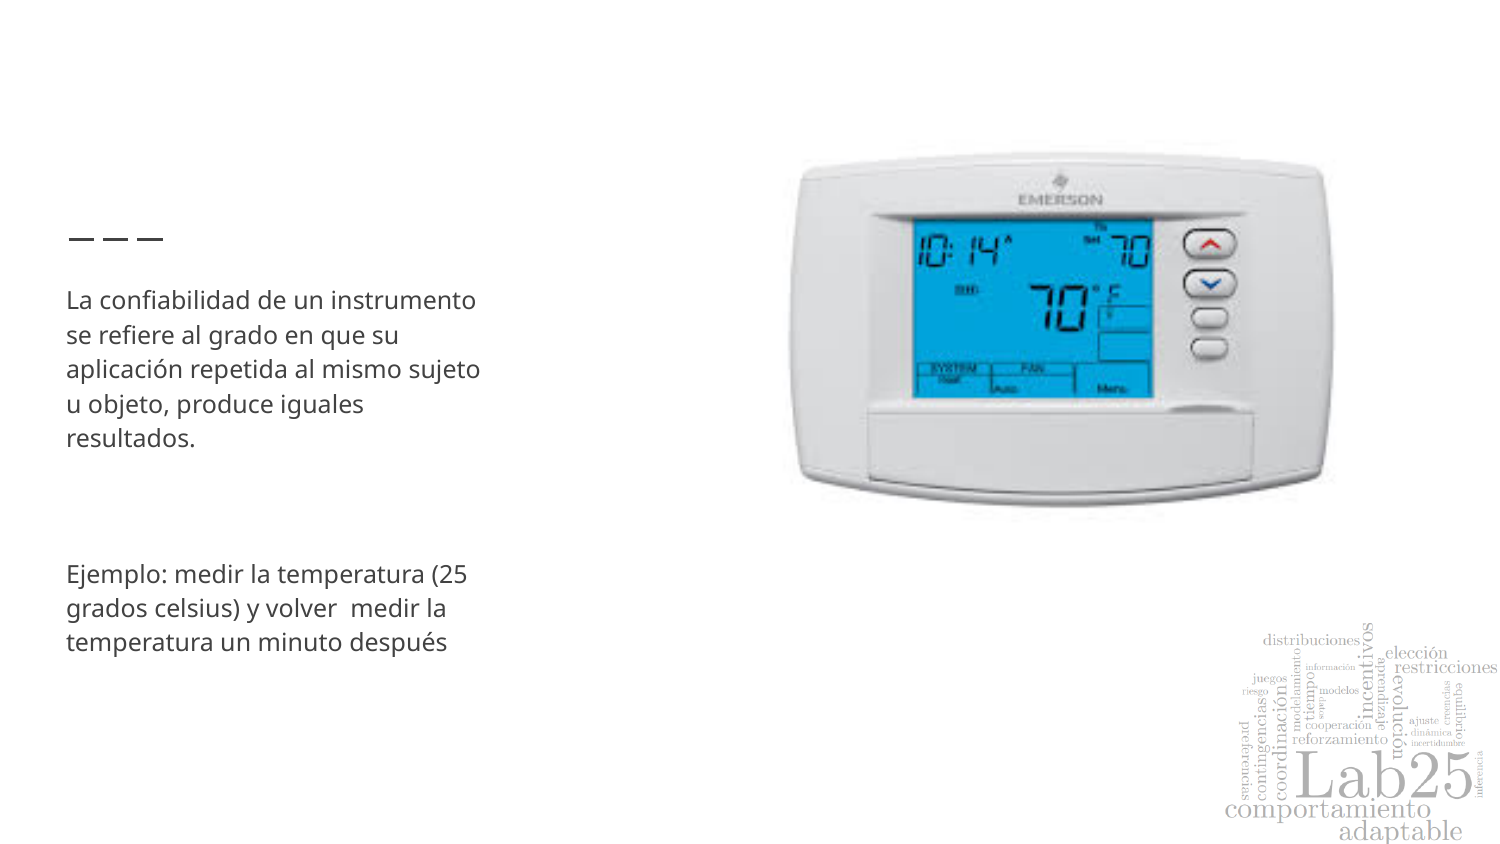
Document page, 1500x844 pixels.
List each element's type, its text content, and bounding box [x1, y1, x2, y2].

picture [746, 103, 1379, 556]
list La confiabilidad de un instrumento se refiere al grado en que su aplicación repetida al mismo sujeto u objeto, produce iguales resultados. Ejemplo: medir la temperatura (25 grados celsius) y volver medir la temperatura un minuto después [51, 265, 512, 819]
picture [1220, 623, 1500, 844]
